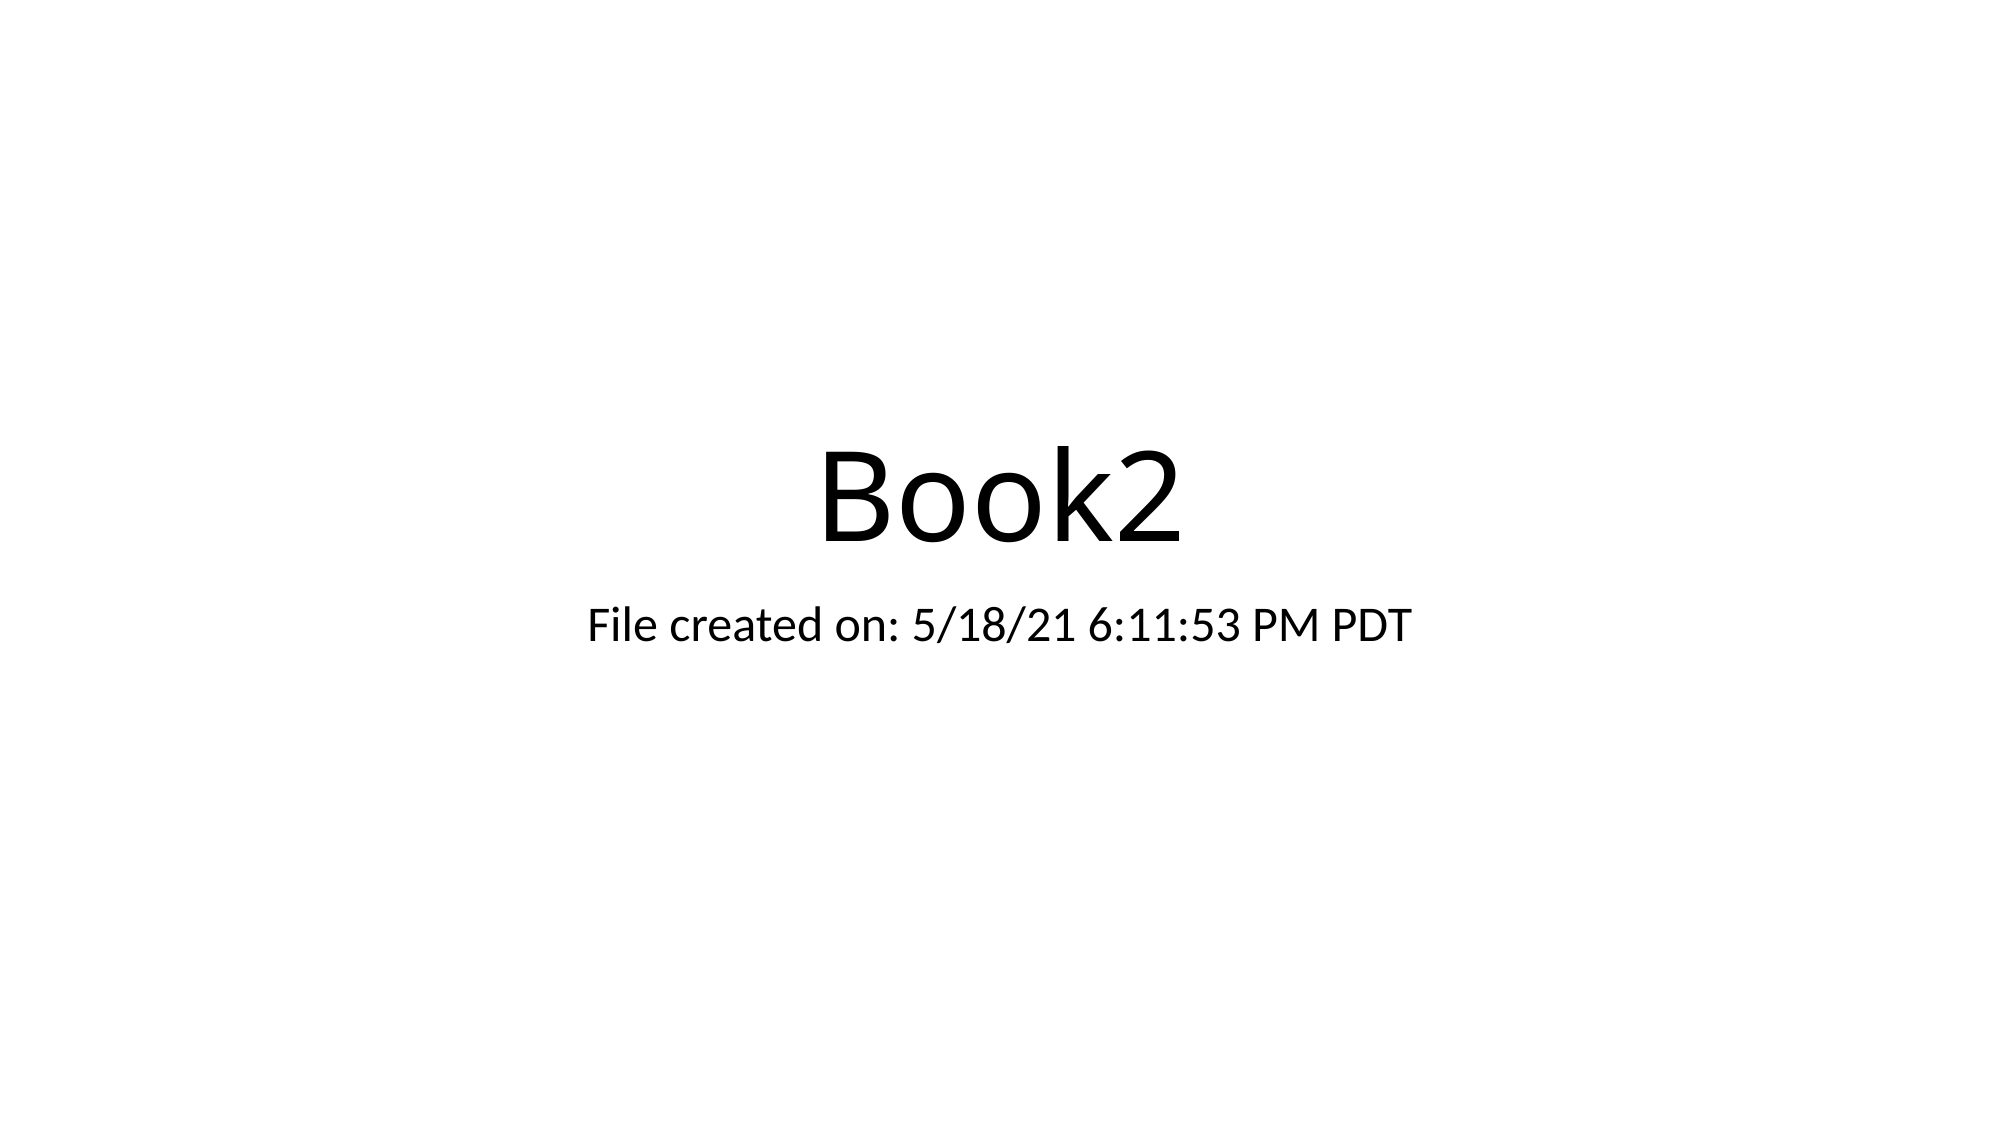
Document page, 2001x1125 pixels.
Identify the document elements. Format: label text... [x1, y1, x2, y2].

subtitle File created on: 5/18/21 6:11:53 PM PDT [249, 590, 1750, 863]
title Book2 [249, 184, 1750, 576]
